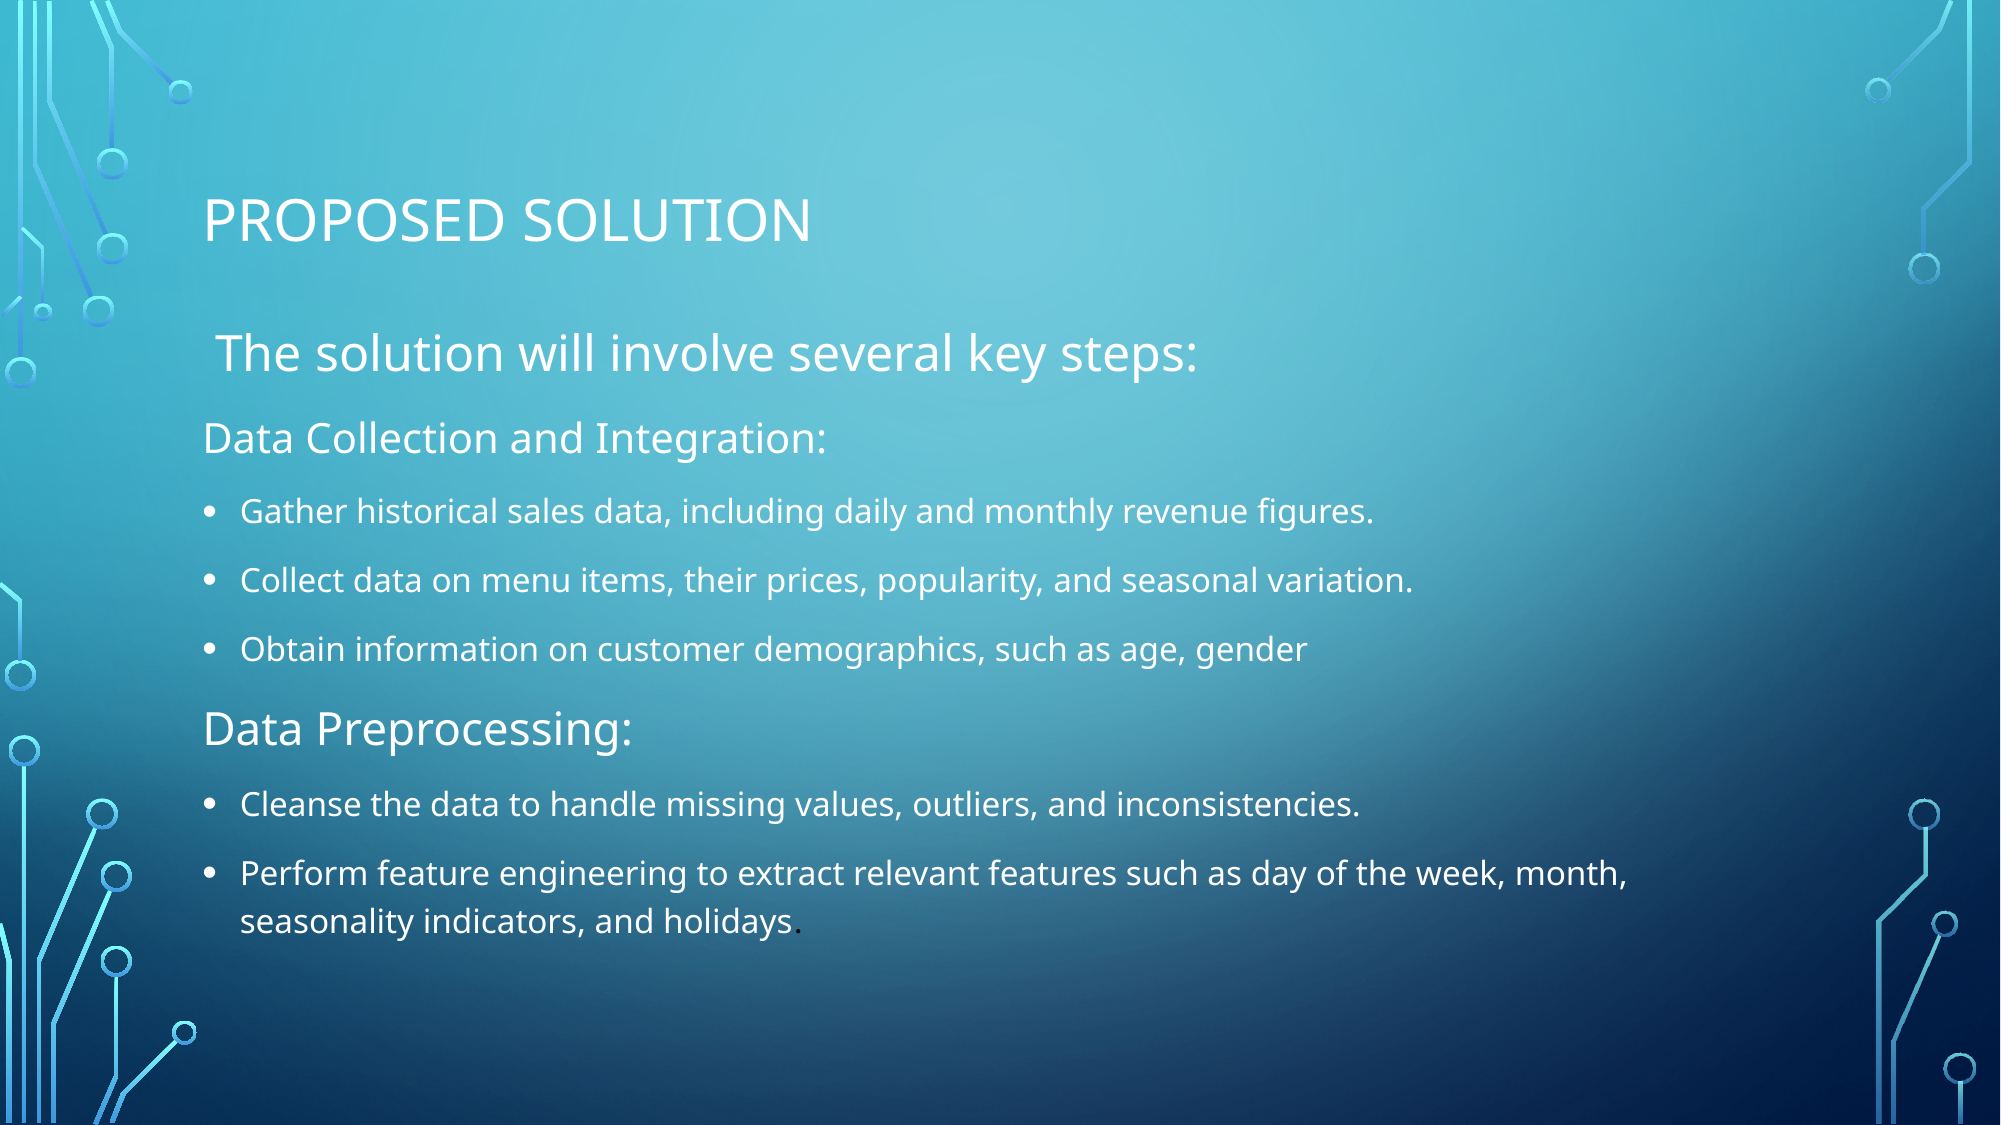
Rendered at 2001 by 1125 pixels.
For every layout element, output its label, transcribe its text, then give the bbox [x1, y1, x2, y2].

title PROPOSED SOLUTION [187, 101, 1813, 301]
list The solution will involve several key steps: Data Collection and Integration: Gather historical sales data, including daily and monthly revenue figures. Collect data on menu items, their prices, popularity, and seasonal variation. Obtain information on customer demographics, such as age, gender Data Preprocessing: Cleanse the data to handle missing values, outliers, and inconsistencies. Perform feature engineering to extract relevant features such as day of the week, month, seasonality indicators, and holidays. [187, 301, 1813, 1058]
